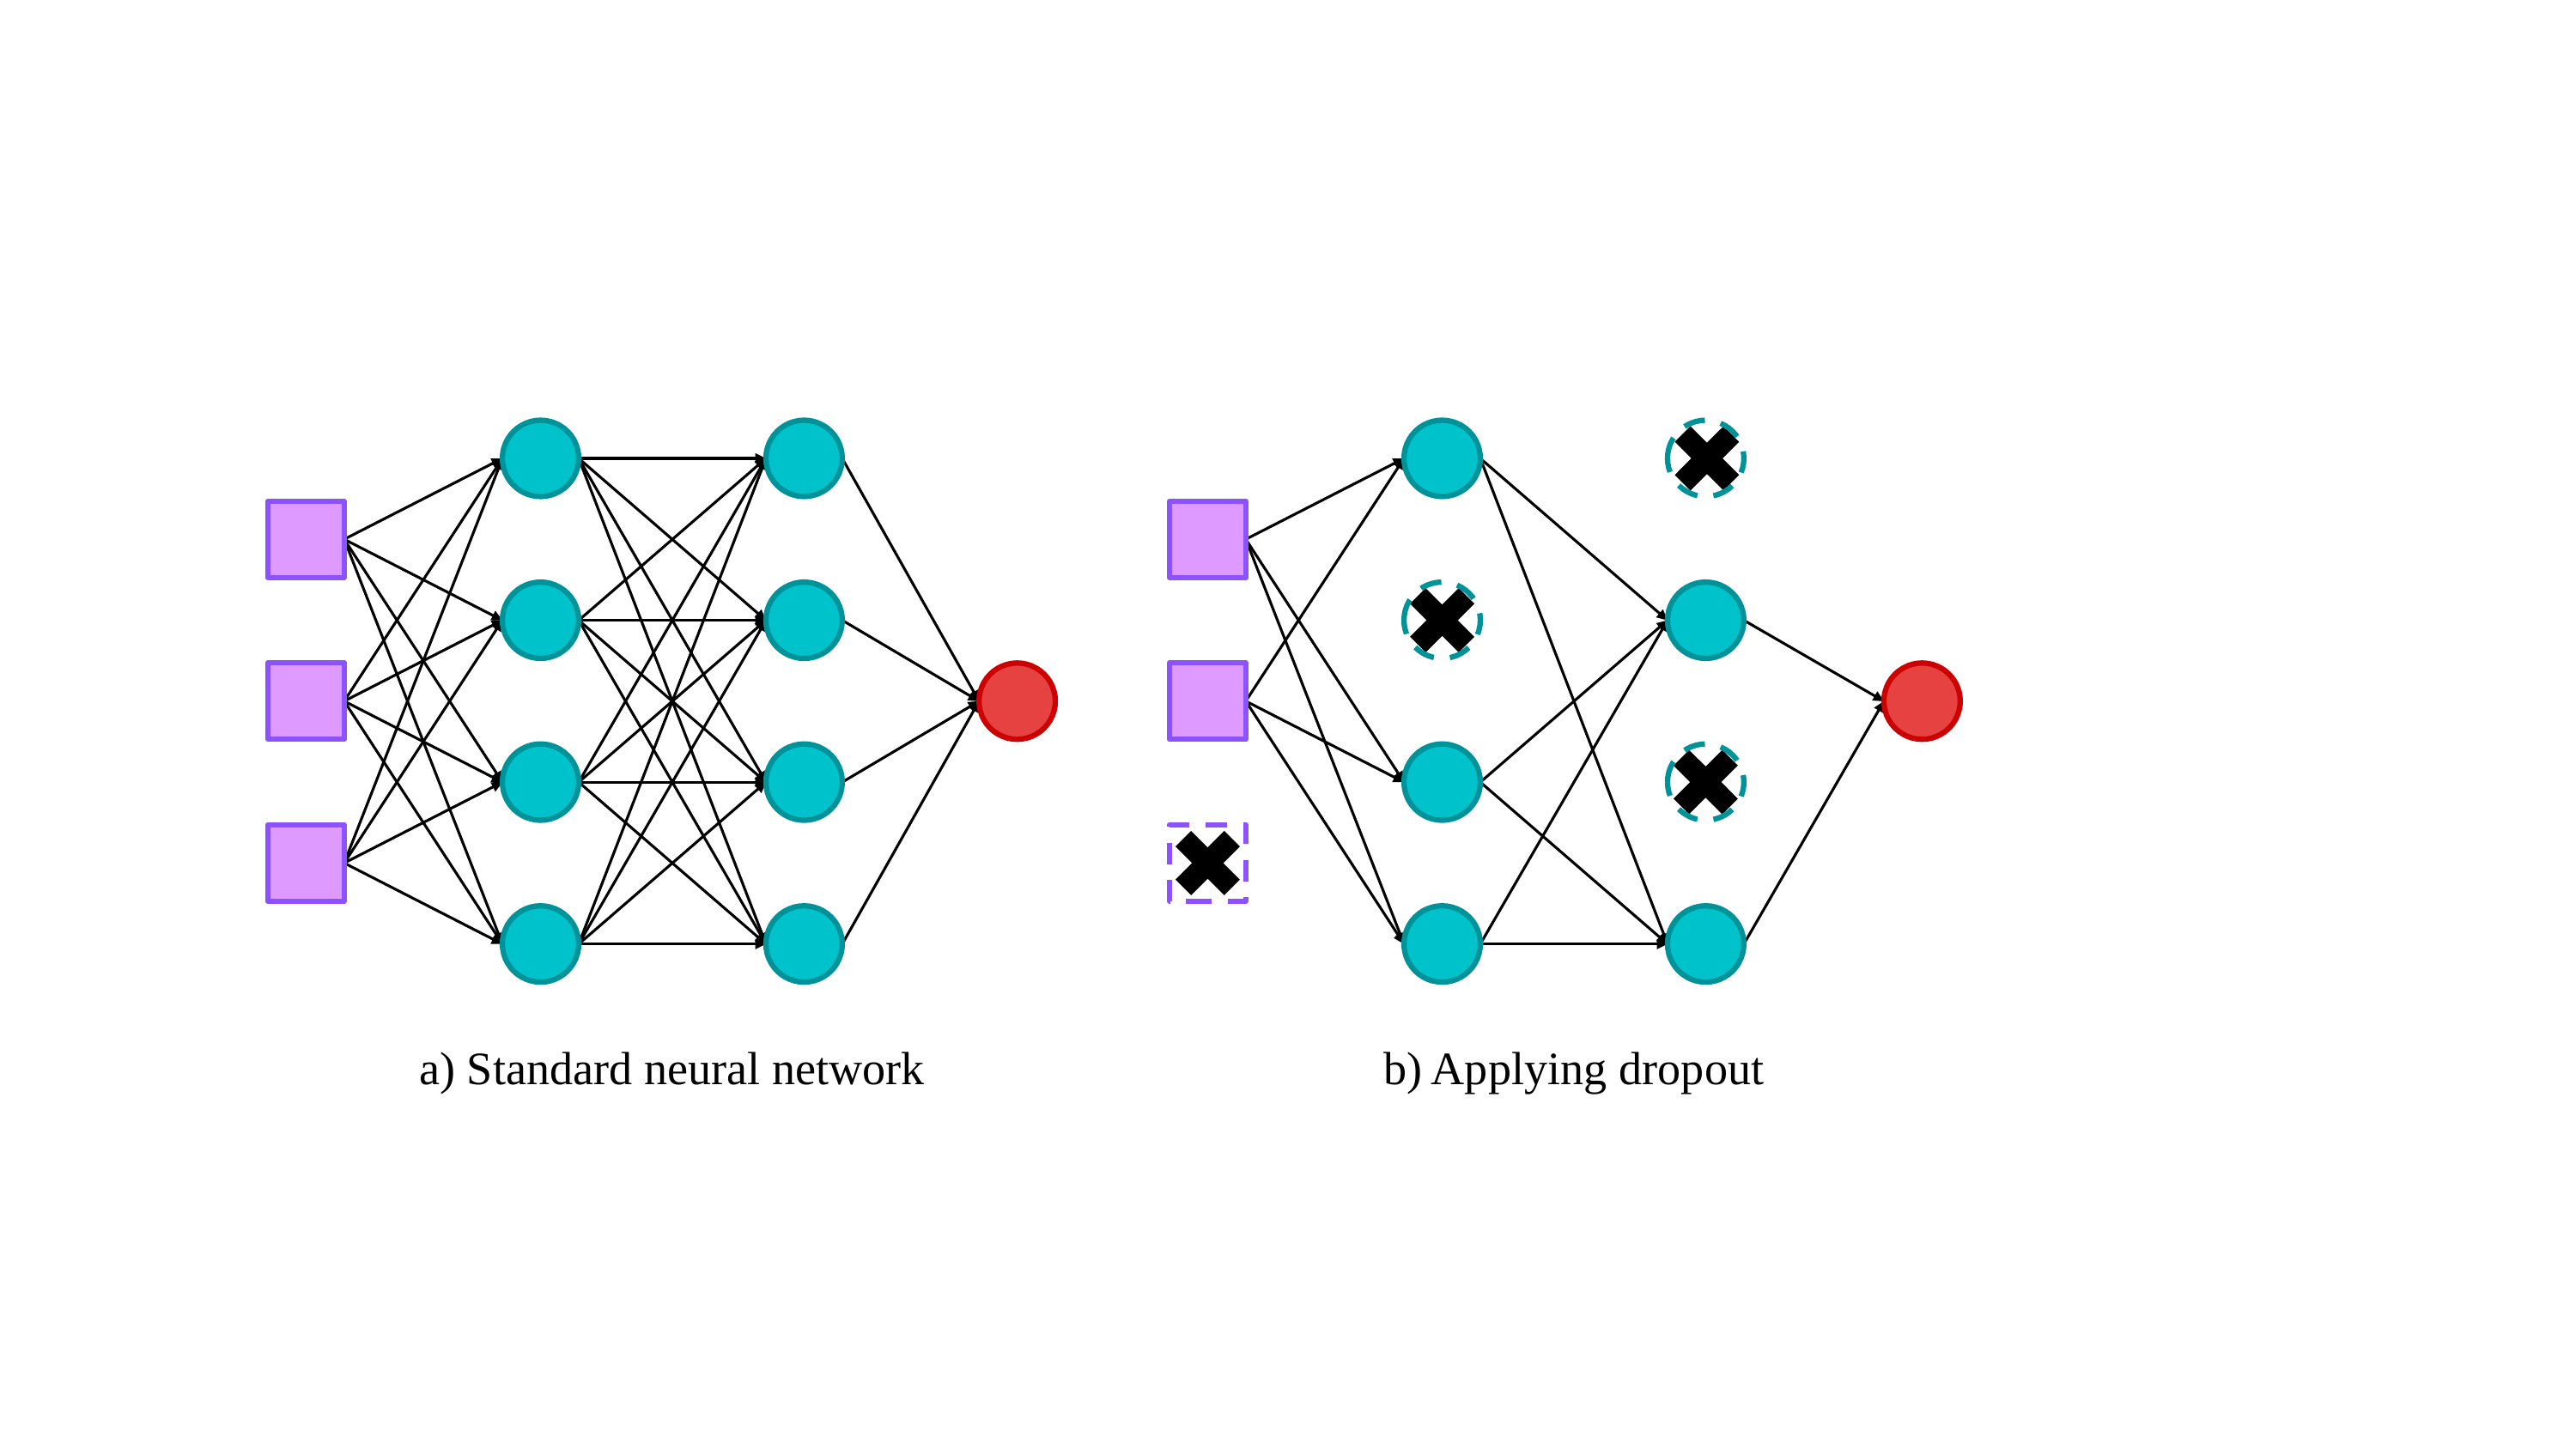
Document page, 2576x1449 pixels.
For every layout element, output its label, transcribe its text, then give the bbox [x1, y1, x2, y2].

text_box [1404, 906, 1479, 983]
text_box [1245, 458, 1405, 538]
text_box [267, 663, 337, 740]
text_box a) Standard neural network [343, 1024, 1001, 1107]
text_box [1479, 620, 1668, 944]
text_box [1404, 420, 1480, 497]
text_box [1743, 700, 1885, 944]
text_box [771, 743, 837, 821]
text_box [578, 458, 767, 944]
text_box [343, 539, 503, 700]
text_box [1668, 906, 1744, 983]
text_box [841, 620, 980, 700]
text_box [1169, 663, 1240, 740]
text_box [841, 458, 980, 619]
text_box [771, 582, 837, 659]
text_box [1169, 824, 1240, 901]
text_box [984, 663, 1056, 740]
text_box b) Applying dropout [1245, 1024, 1903, 1107]
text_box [343, 700, 503, 862]
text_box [841, 700, 980, 944]
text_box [343, 458, 503, 538]
text_box [1410, 582, 1474, 659]
text_box [509, 743, 572, 821]
text_box [502, 420, 579, 497]
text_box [1245, 700, 1405, 944]
text_box [1409, 743, 1474, 821]
text_box [509, 582, 572, 659]
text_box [1479, 458, 1668, 619]
text_box [1668, 420, 1744, 497]
text_box [1169, 500, 1240, 578]
text_box [267, 500, 338, 578]
text_box [1888, 663, 1960, 740]
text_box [343, 863, 503, 944]
text_box [1673, 743, 1739, 821]
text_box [1245, 539, 1405, 700]
text_box [267, 824, 338, 901]
text_box [502, 906, 578, 983]
text_box [1673, 582, 1744, 659]
text_box [766, 420, 842, 497]
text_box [1743, 620, 1885, 700]
text_box [767, 906, 842, 983]
